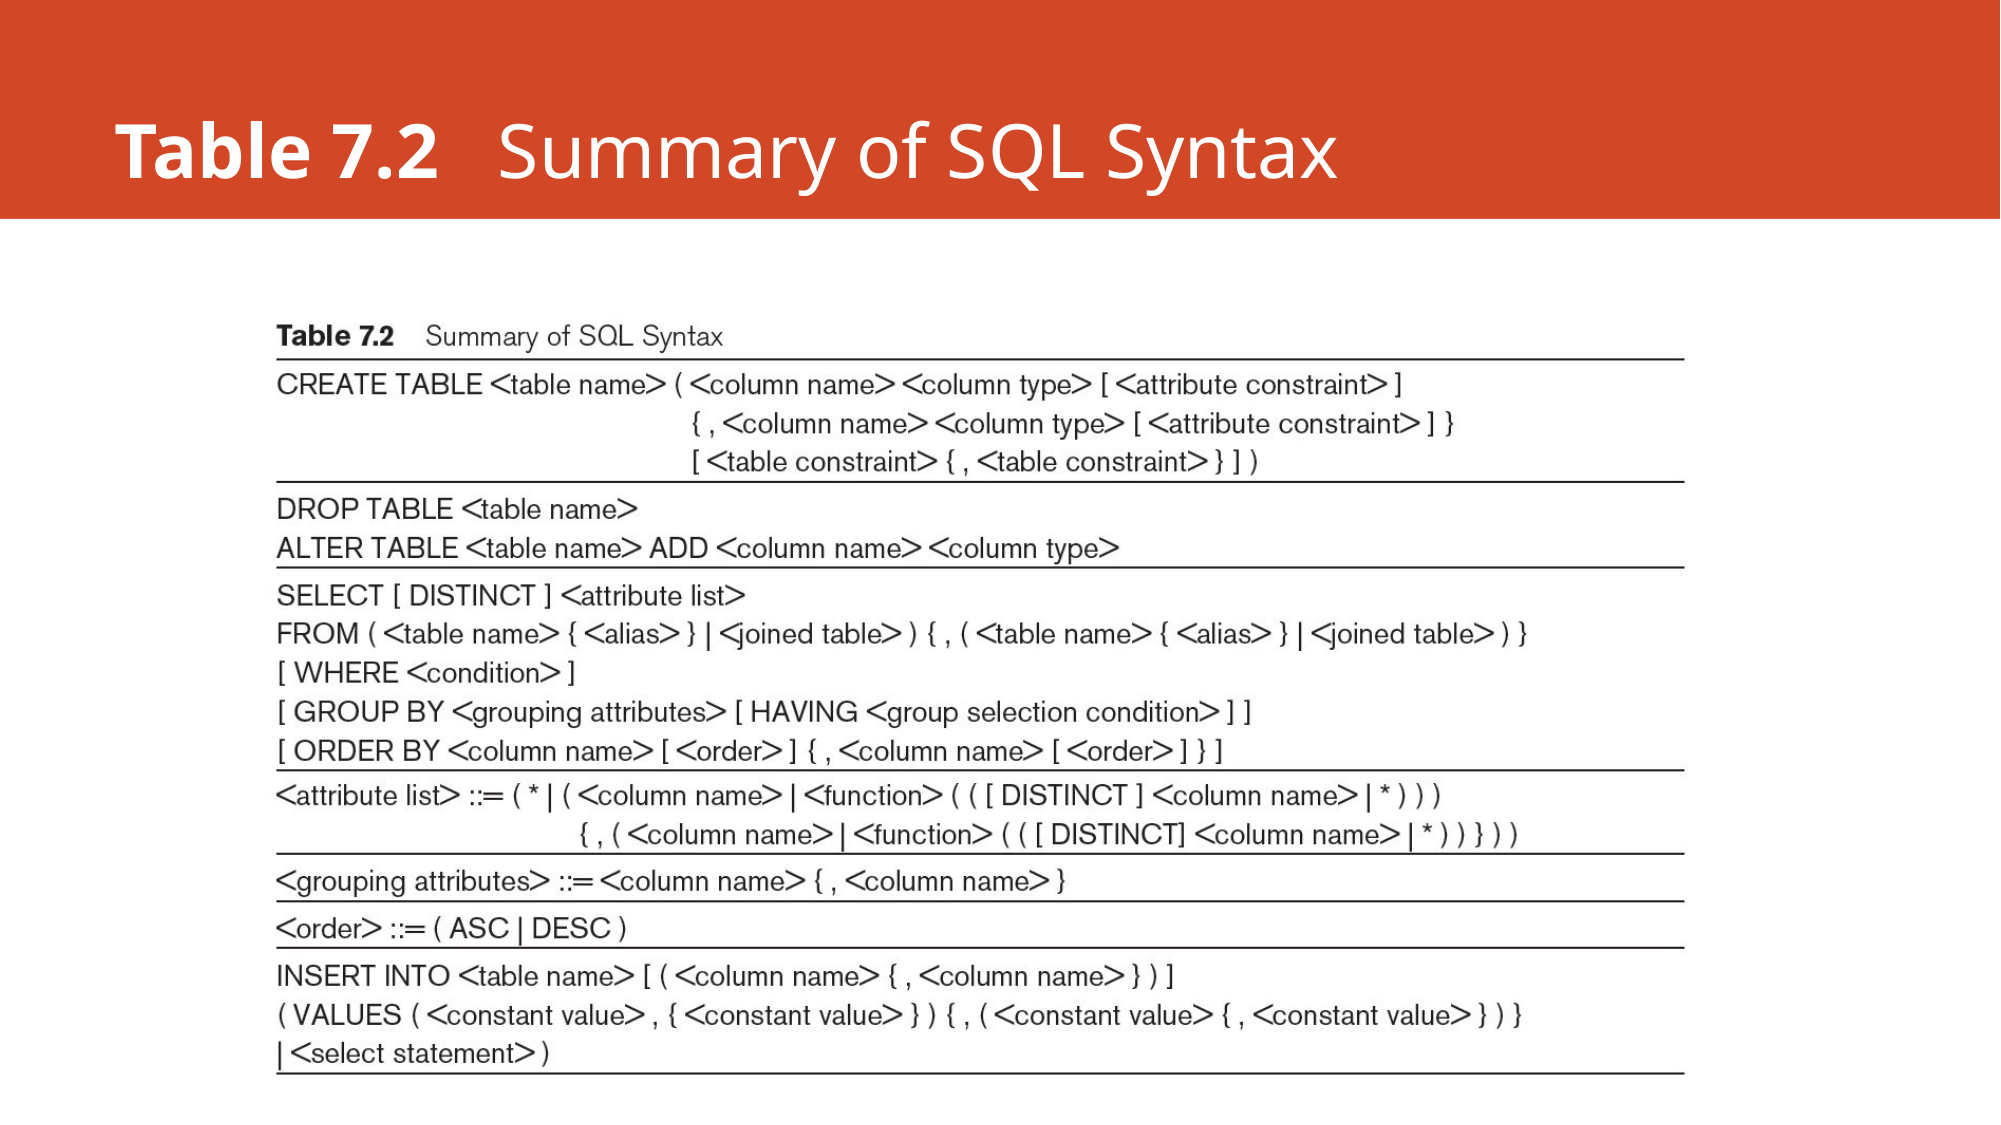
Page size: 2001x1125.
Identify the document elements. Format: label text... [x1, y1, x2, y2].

picture [268, 314, 1694, 1082]
title Table 7.2 Summary of SQL Syntax [99, 0, 1863, 202]
